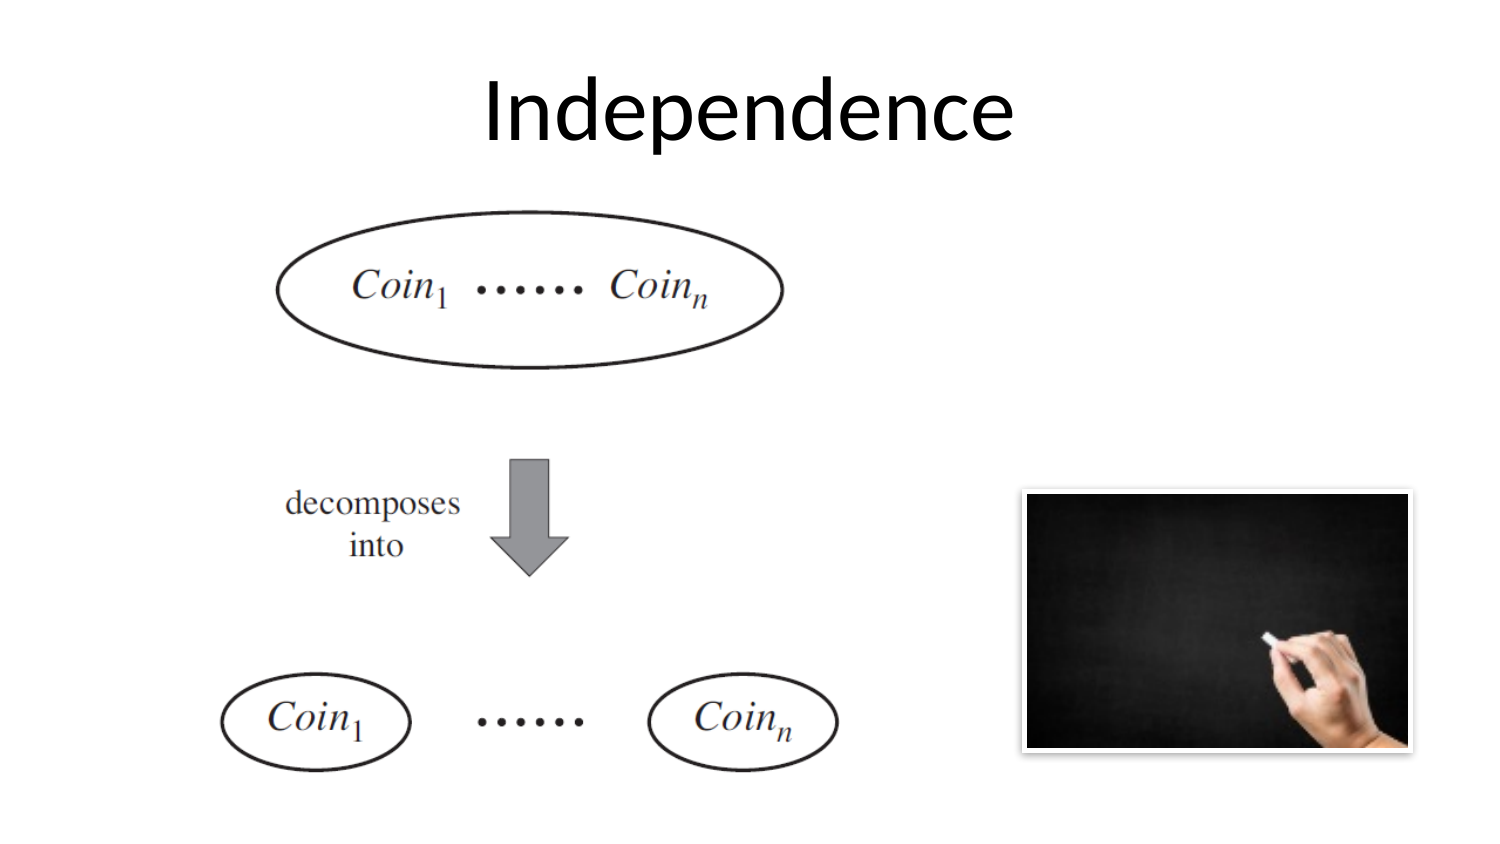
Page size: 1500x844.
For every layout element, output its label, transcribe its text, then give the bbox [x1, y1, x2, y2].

picture [181, 203, 855, 785]
title Independence [75, 33, 1425, 175]
picture [1026, 493, 1409, 749]
